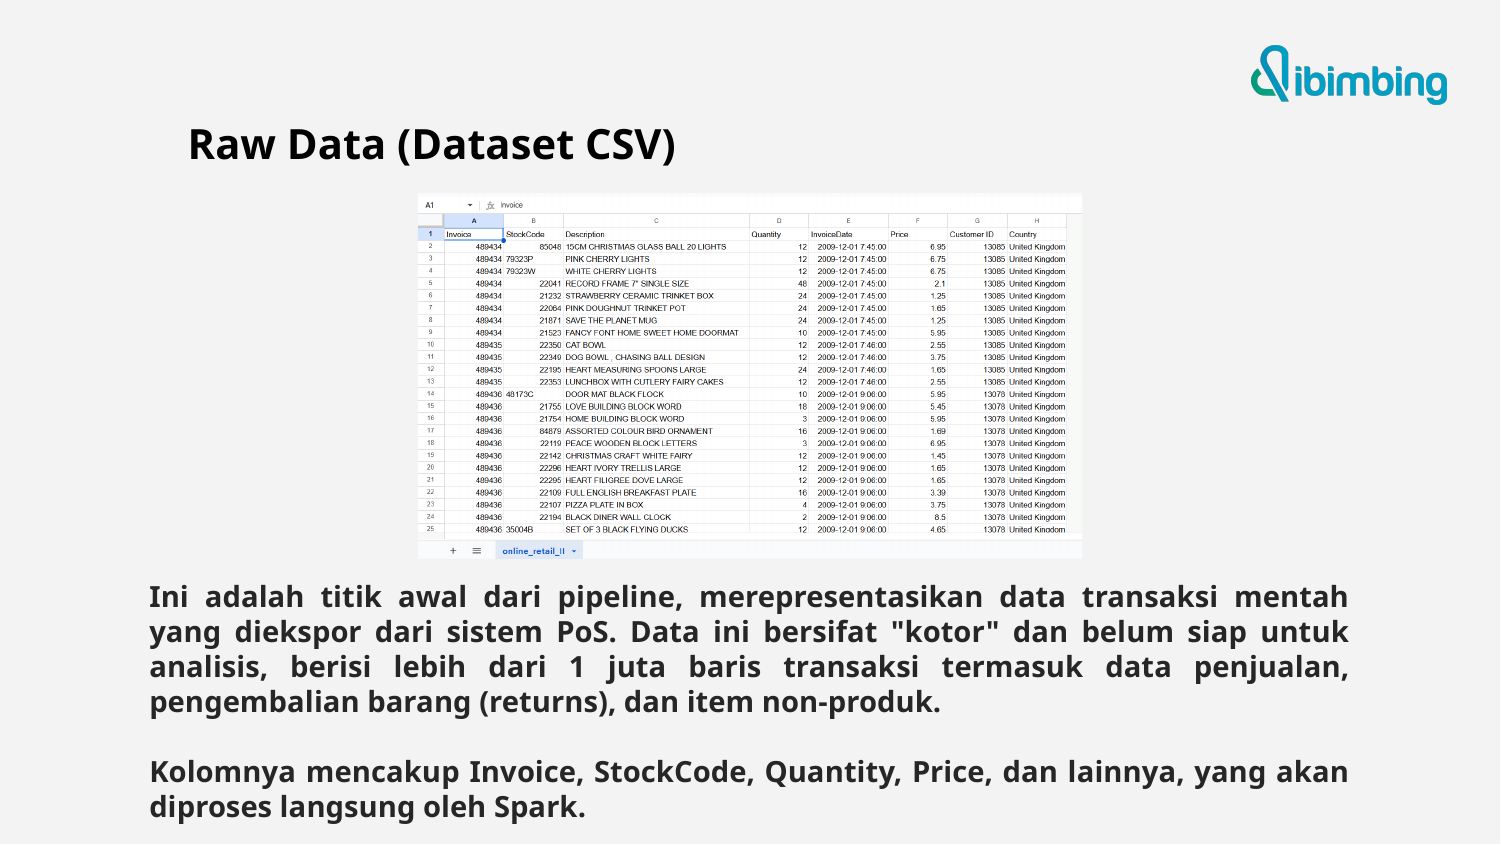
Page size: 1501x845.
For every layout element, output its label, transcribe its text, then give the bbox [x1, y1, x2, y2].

picture [1251, 44, 1447, 105]
text_box Ini adalah titik awal dari pipeline, merepresentasikan data transaksi mentah yang diekspor dari sistem PoS. Data ini bersifat "kotor" dan belum siap untuk analisis, berisi lebih dari 1 juta baris transaksi termasuk data penjualan, pengembalian barang (returns), dan item non-produk. Kolomnya mencakup Invoice, StockCode, Quantity, Price, dan lainnya, yang akan diproses langsung oleh Spark. [134, 563, 1366, 827]
title Raw Data (Dataset CSV) [172, 104, 790, 189]
picture [417, 193, 1083, 559]
picture [1433, 78, 1441, 90]
